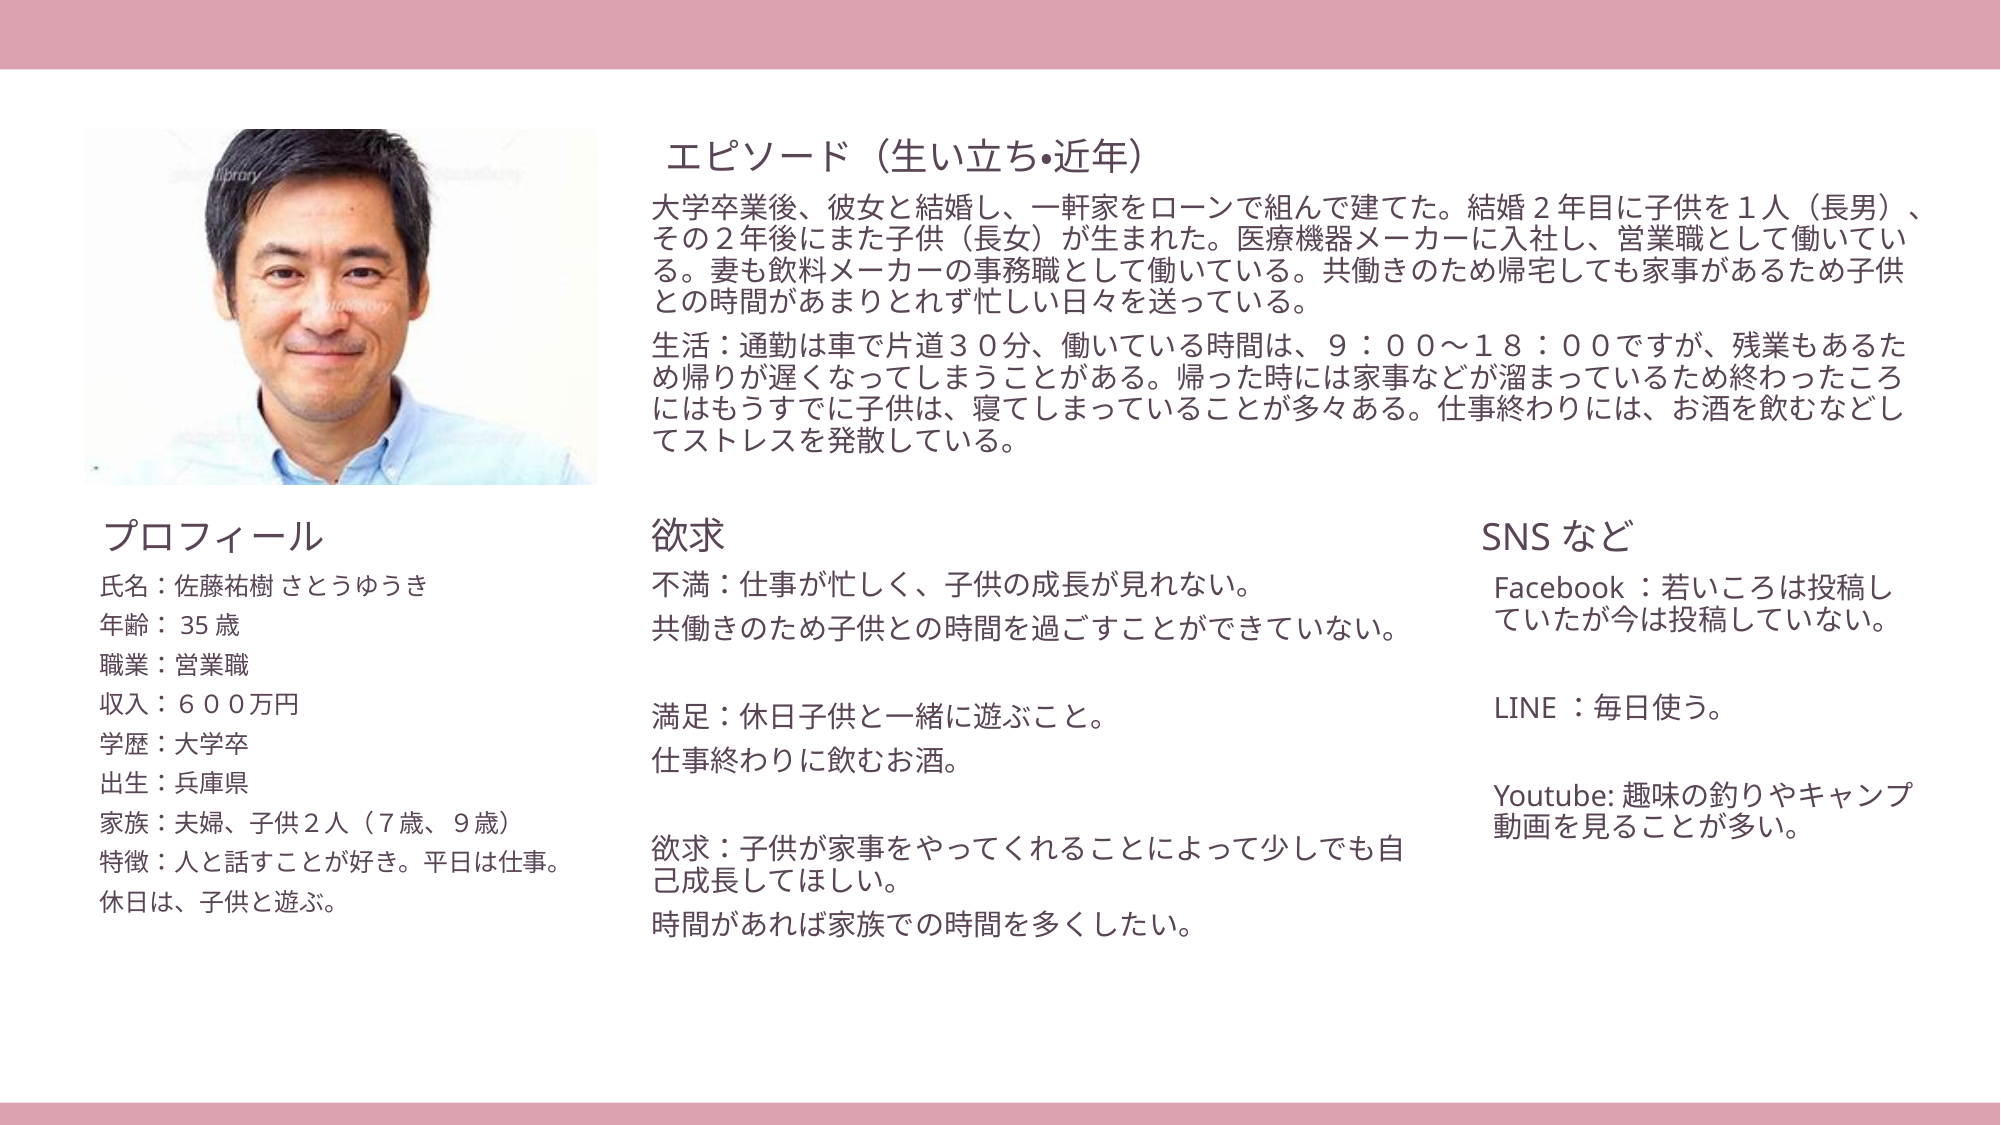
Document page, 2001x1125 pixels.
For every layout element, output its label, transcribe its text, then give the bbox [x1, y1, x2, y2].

list 大学卒業後、彼女と結婚し、一軒家をローンで組んで建てた。結婚2年目に子供を１人（長男）、その２年後にまた子供（長女）が生まれた。医療機器メーカーに入社し、営業職として働いている。妻も飲料メーカーの事務職として働いている。共働きのため帰宅しても家事があるため子供との時間があまりとれず忙しい日々を送っている。 生活：通勤は車で片道３０分、働いている時間は、９：００～１８：００ですが、残業もあるため帰りが遅くなってしまうことがある。帰った時には家事などが溜まっているため終わったころにはもうすでに子供は、寝てしまっていることが多々ある。仕事終わりには、お酒を飲むなどしてストレスを発散している。 [636, 185, 1937, 485]
picture [84, 129, 598, 485]
list 不満：仕事が忙しく、子供の成長が見れない。 共働きのため子供との時間を過ごすことができていない。 満足：休日子供と一緒に遊ぶこと。 仕事終わりに飲むお酒。 欲求：子供が家事をやってくれることによって少しでも自己成長してほしい。 時間があれば家族での時間を多くしたい。 [636, 562, 1437, 1017]
list Facebook：若いころは投稿していたが今は投稿していない。 LINE：毎日使う。 Youtube:趣味の釣りやキャンプ動画を見ることが多い。 [1478, 566, 1937, 1021]
list 氏名：佐藤祐樹 さとうゆうき 年齢：35歳 職業：営業職 収入：６００万円 学歴：大学卒 出生：兵庫県 家族：夫婦、子供２人（７歳、９歳） 特徴：人と話すことが好き。平日は仕事。 休日は、子供と遊ぶ。 [84, 566, 598, 1021]
